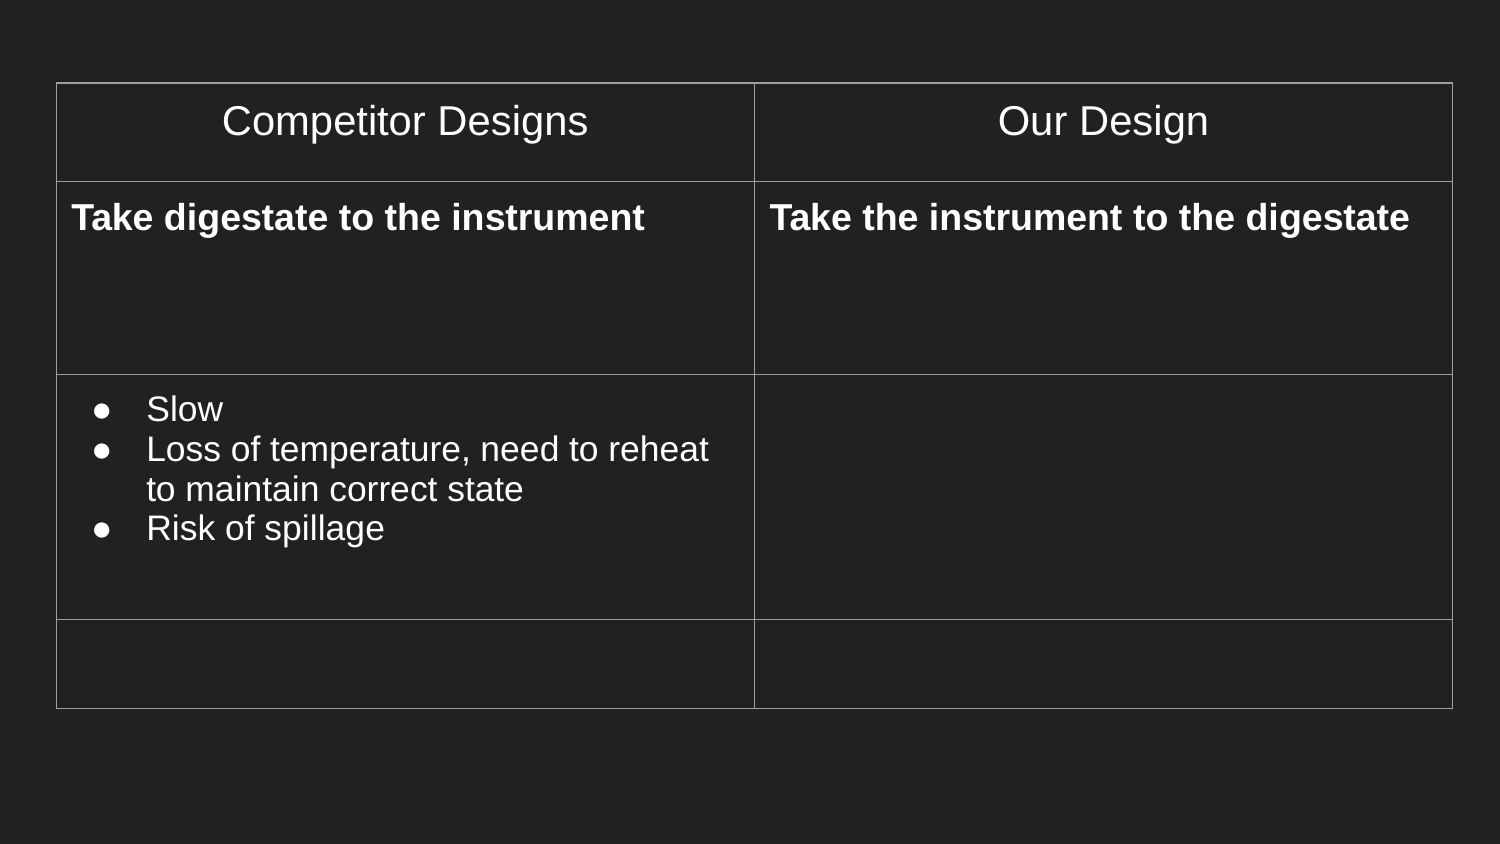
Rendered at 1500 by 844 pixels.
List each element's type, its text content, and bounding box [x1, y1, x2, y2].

table_cell Take digestate to the instrument [57, 182, 754, 374]
table_cell Slow Loss of temperature, need to reheat to maintain correct state Risk of spillage [57, 375, 754, 619]
table_cell Take the instrument to the digestate [755, 182, 1452, 374]
table_cell [755, 620, 1452, 708]
table_cell [57, 620, 754, 708]
table_cell [755, 375, 1452, 619]
table_header Our Design [755, 84, 1452, 181]
table_header Competitor Designs [57, 84, 754, 181]
